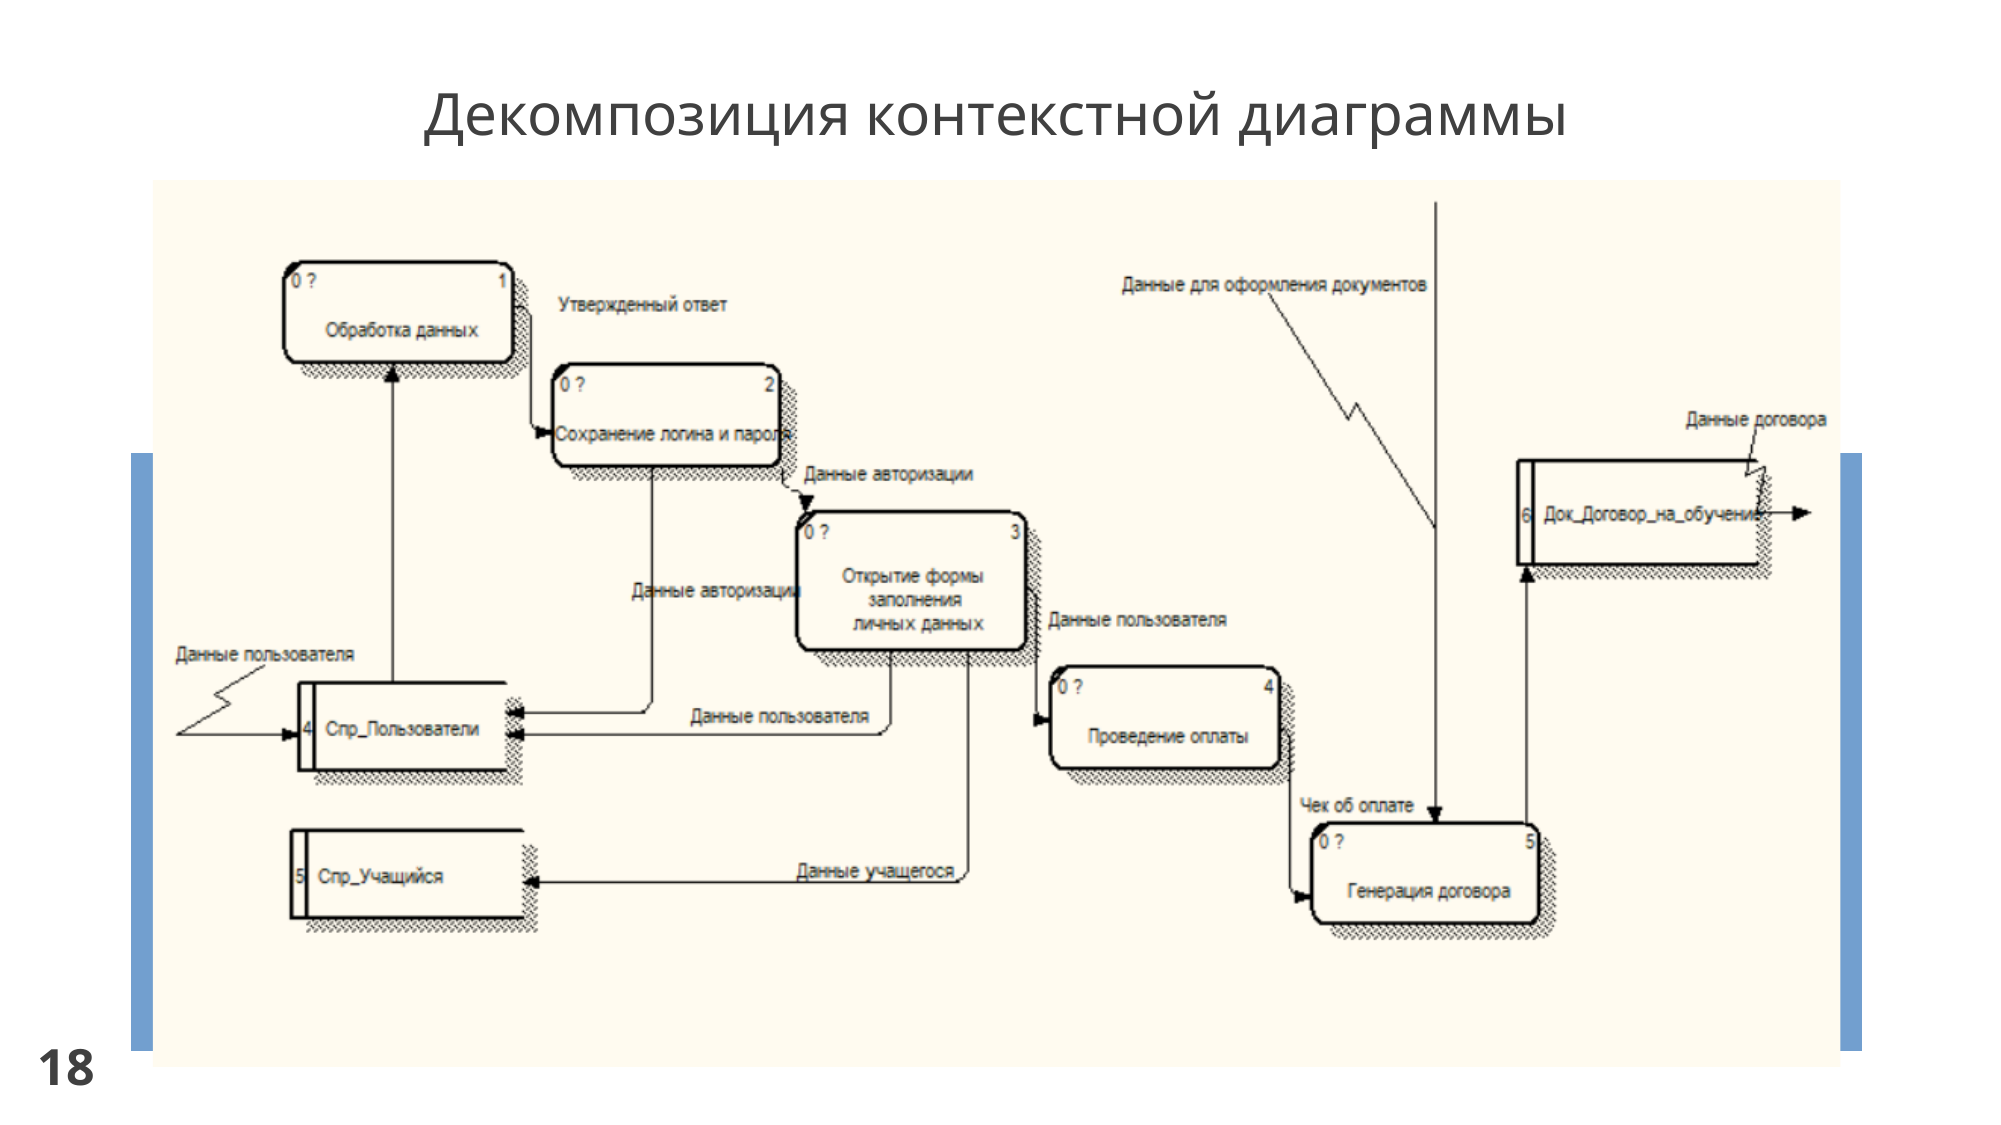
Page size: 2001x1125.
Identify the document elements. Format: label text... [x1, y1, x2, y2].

text_box 18 [23, 1028, 118, 1104]
title Декомпозиция контекстной диаграммы [130, 28, 1863, 156]
picture [152, 180, 1841, 1067]
